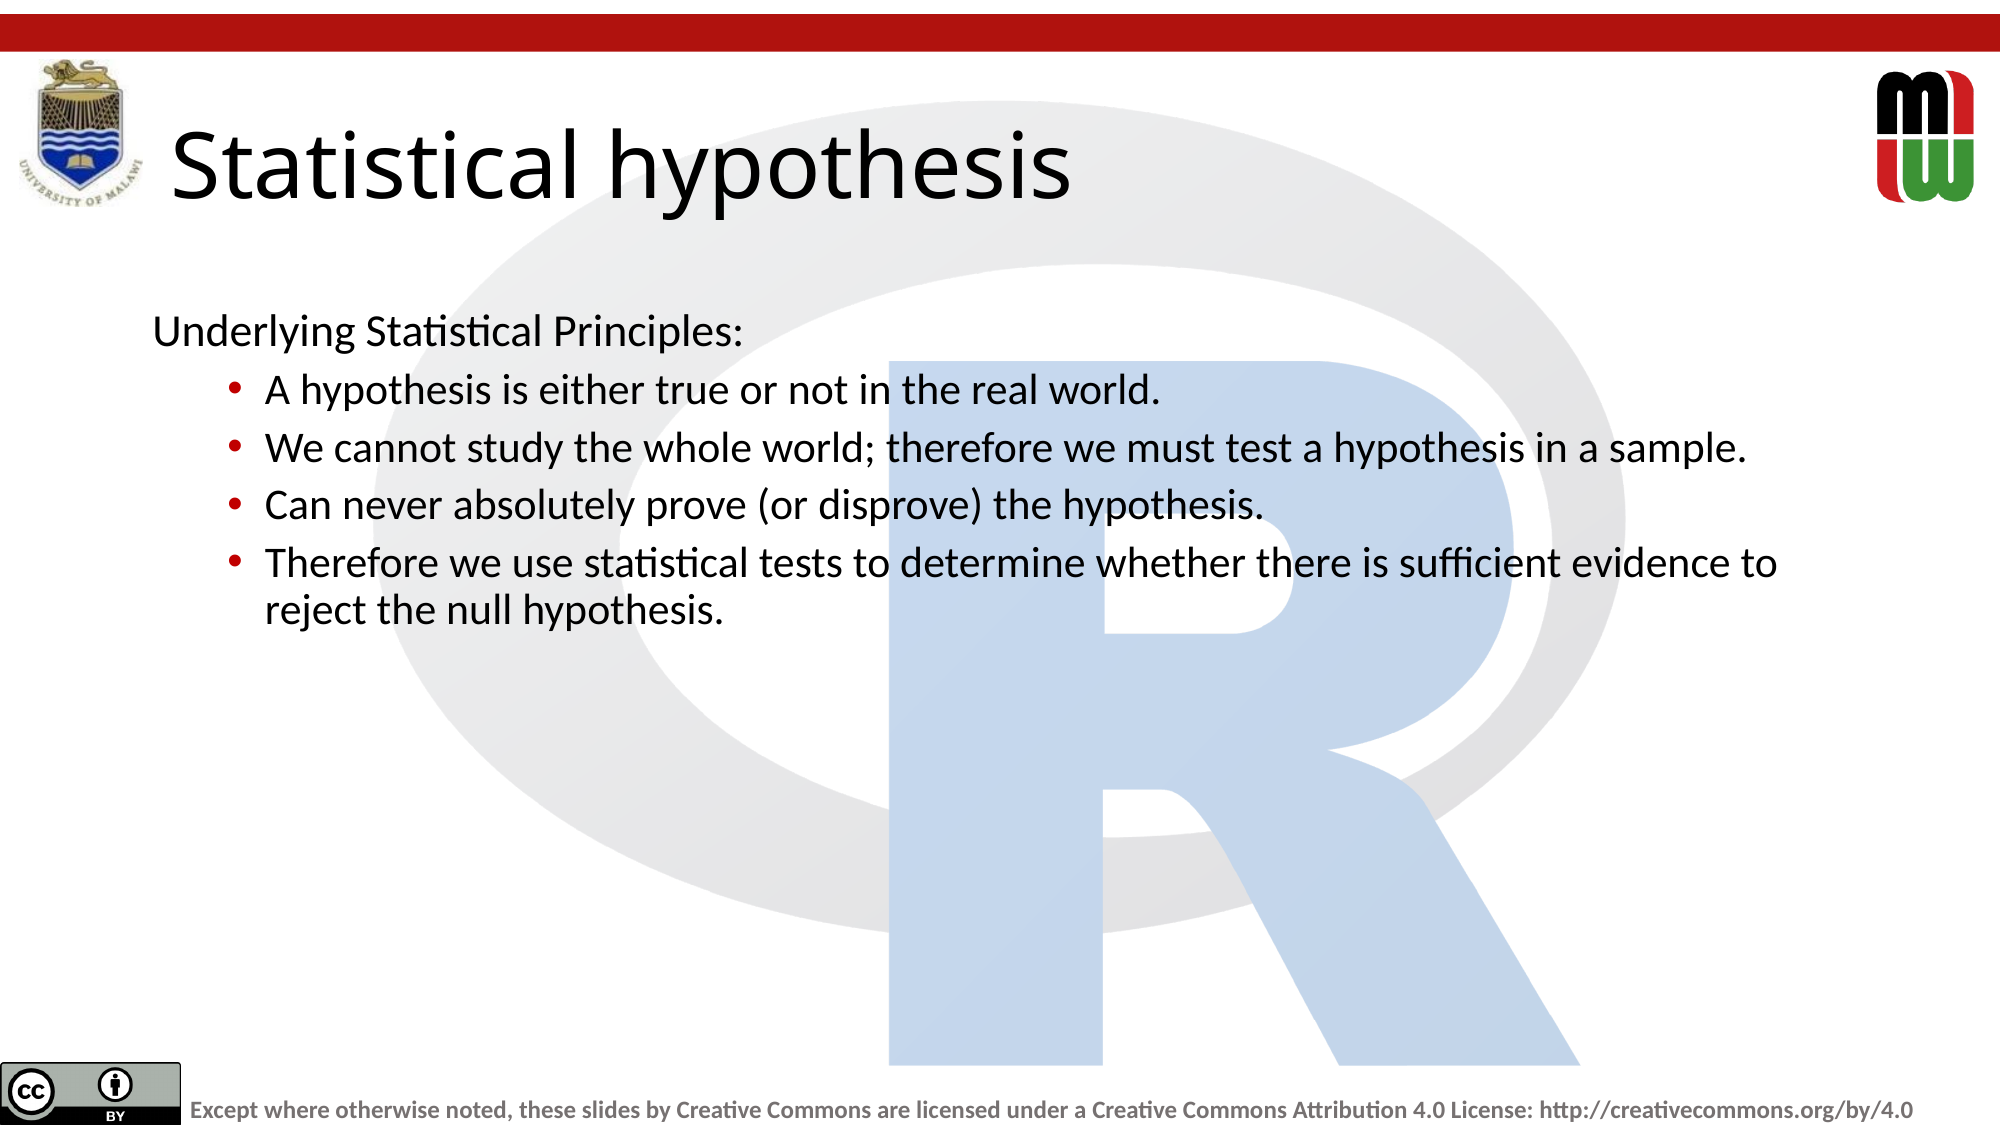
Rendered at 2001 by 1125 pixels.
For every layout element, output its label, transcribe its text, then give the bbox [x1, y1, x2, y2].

title Statistical hypothesis [155, 59, 1851, 278]
picture [19, 59, 143, 207]
picture [0, 1062, 181, 1125]
list Underlying Statistical Principles: A hypothesis is either true or not in the real world. We cannot study the whole world; therefore we must test a hypothesis in a sample. Can never absolutely prove (or disprove) the hypothesis. Therefore we use statistical tests to determine whether there is sufficient evidence to reject the null hypothesis. [137, 299, 1863, 1066]
